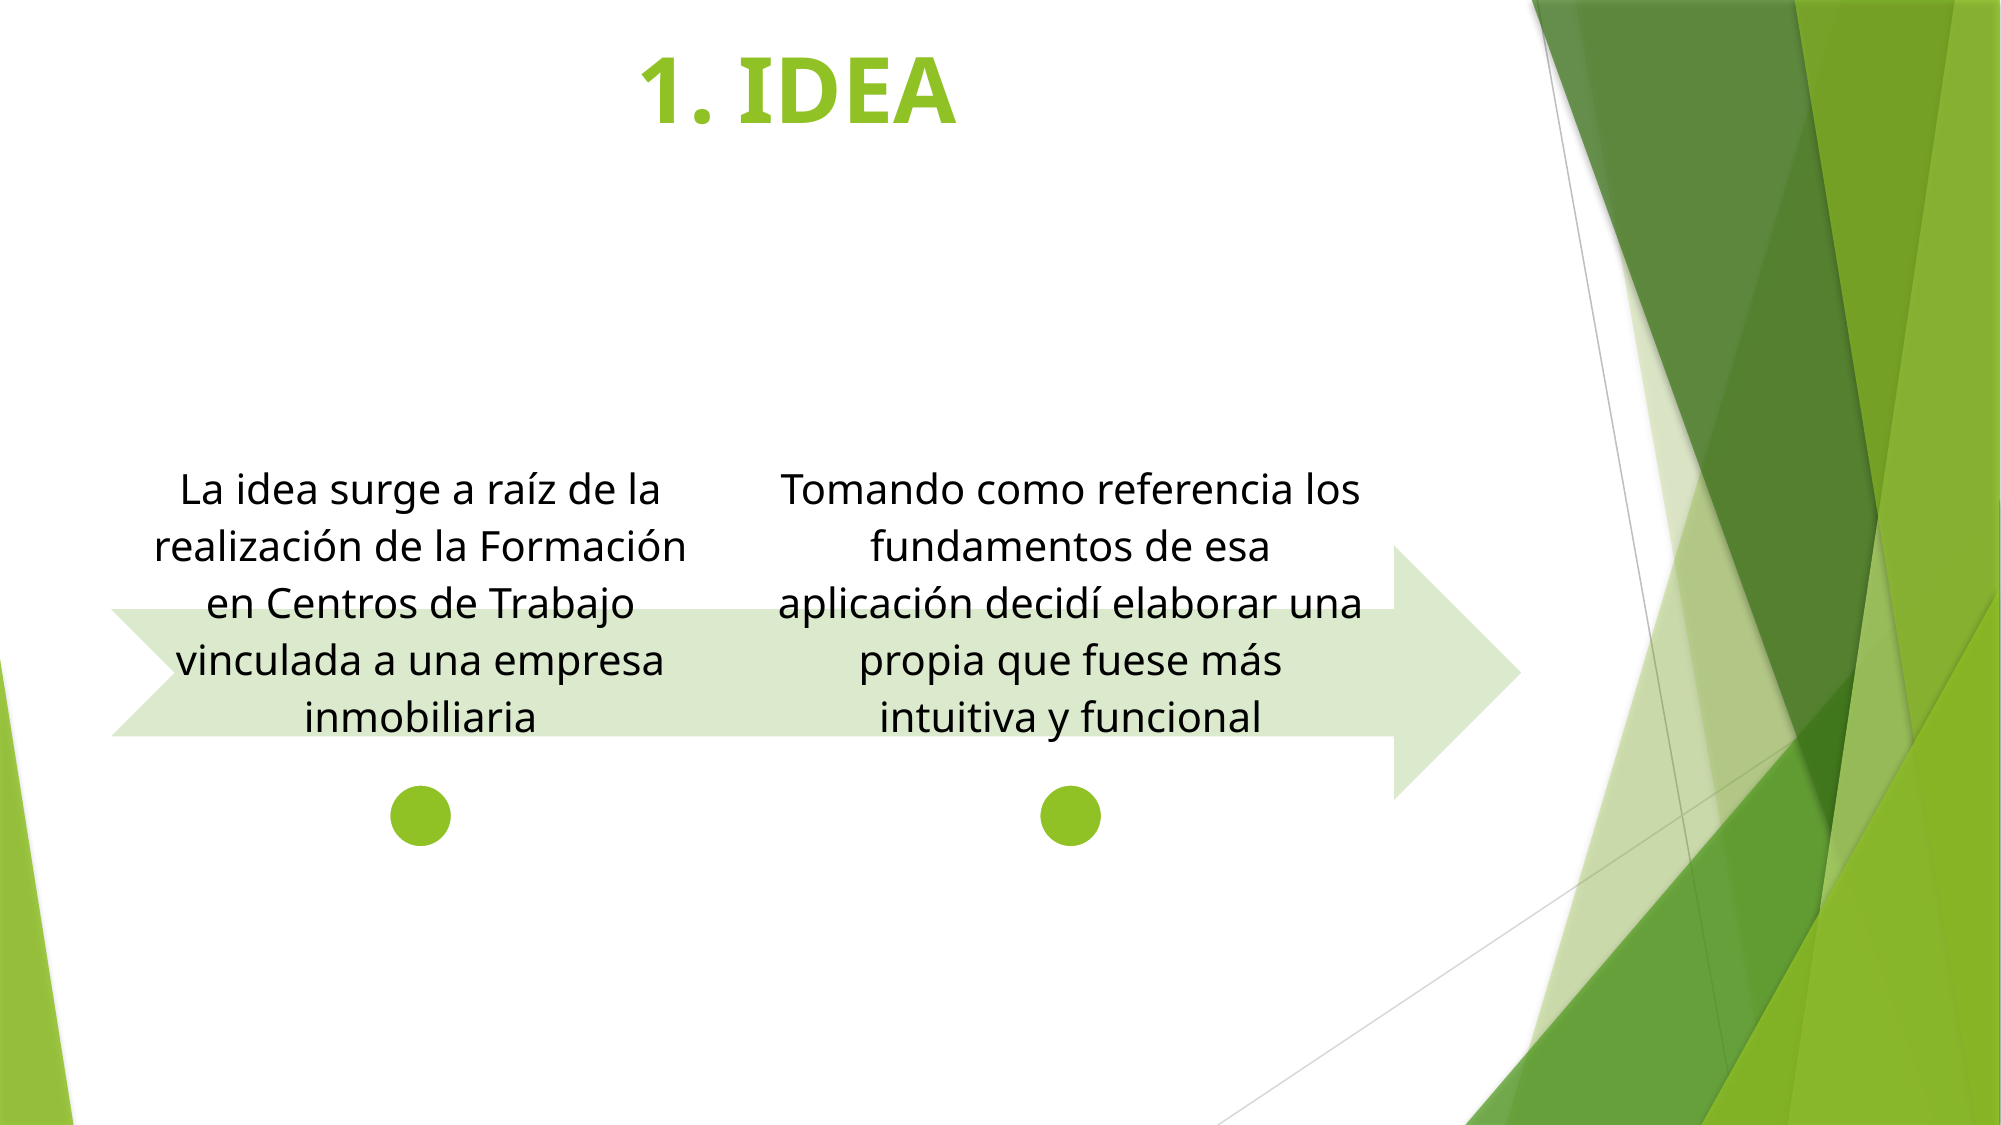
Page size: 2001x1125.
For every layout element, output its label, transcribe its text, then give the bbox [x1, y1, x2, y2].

title 1. Idea [92, 23, 1503, 241]
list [110, 353, 1522, 992]
